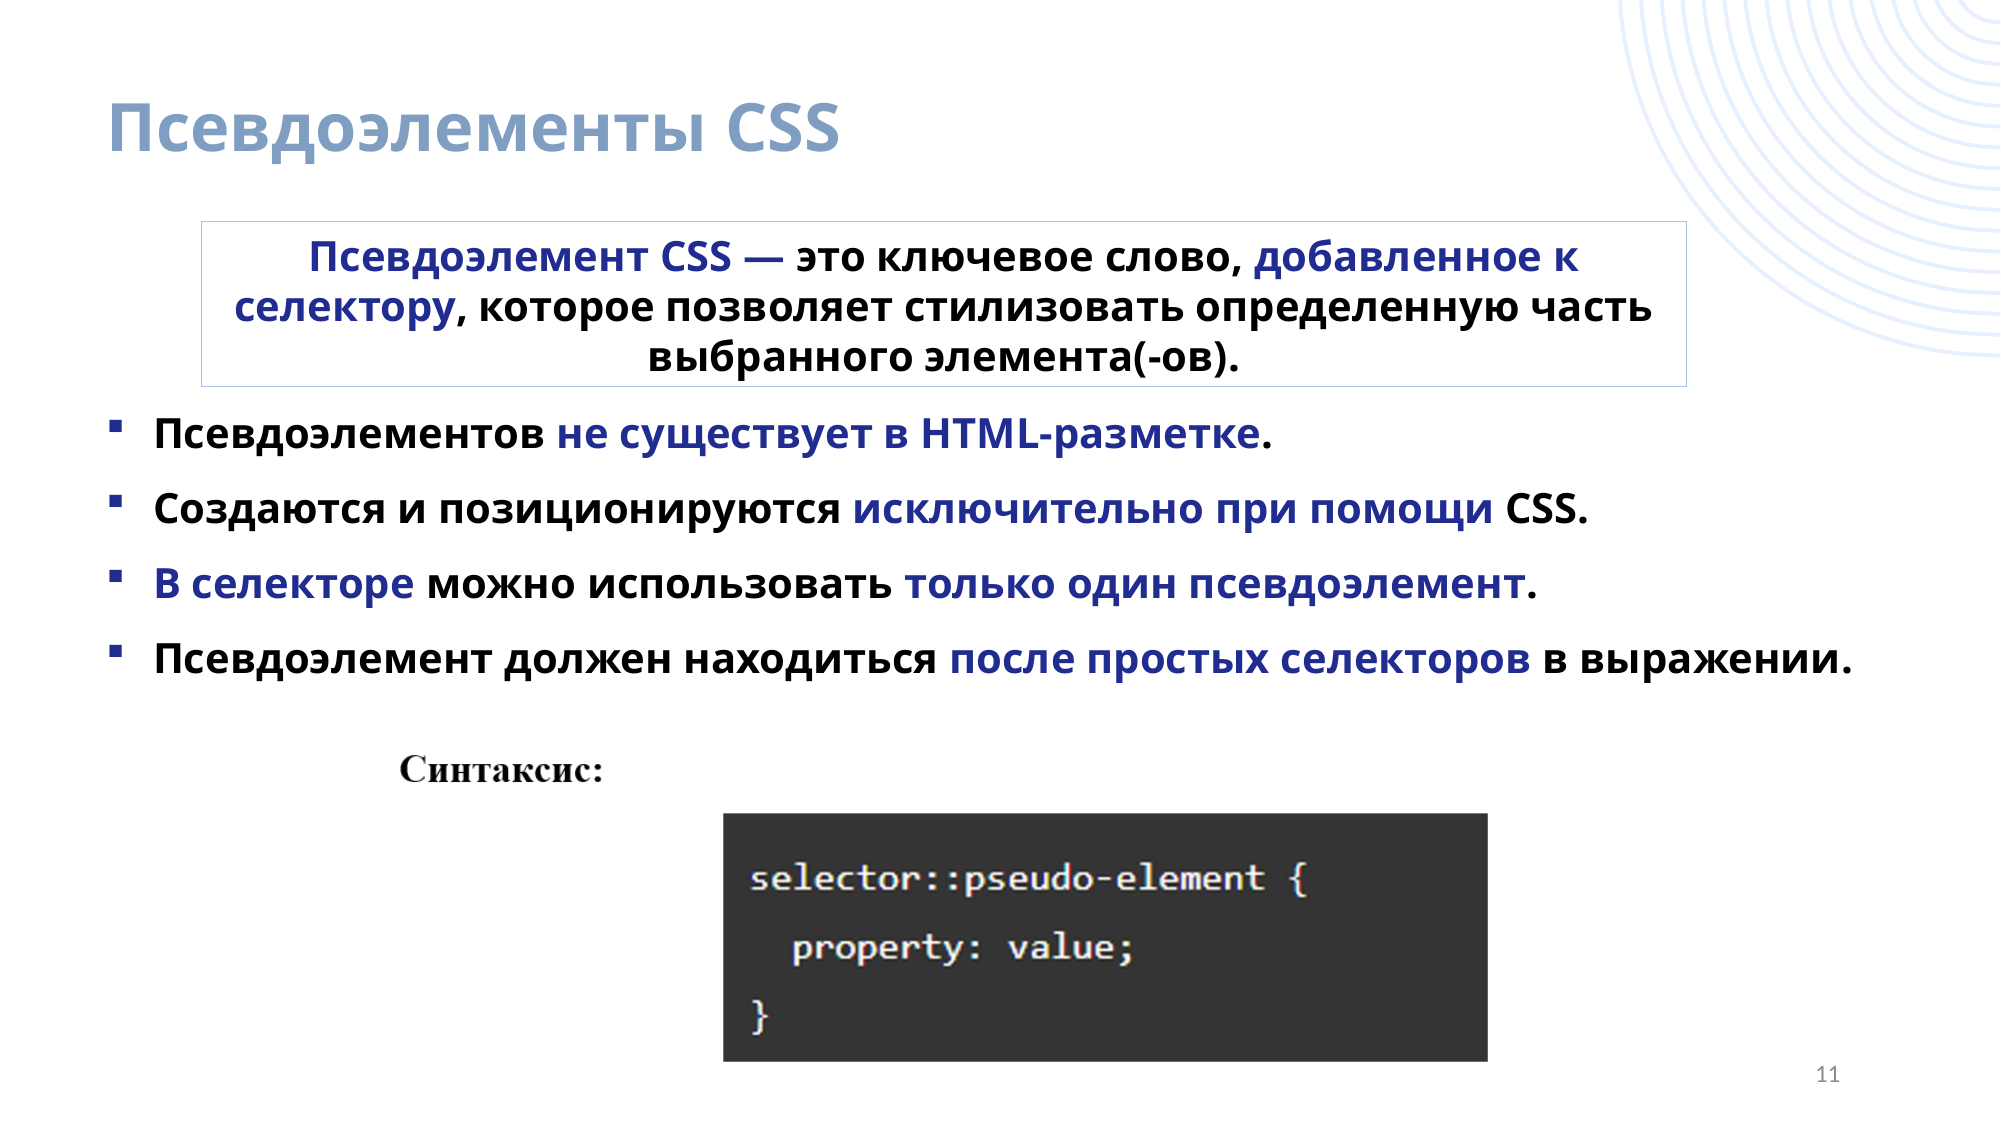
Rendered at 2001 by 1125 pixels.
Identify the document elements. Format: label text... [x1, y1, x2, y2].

text_box Псевдоэлемент CSS — это ключевое слово, добавленное к селектору, которое позволяет стилизовать определенную часть выбранного элемента(-ов). [201, 221, 1687, 387]
title Псевдоэлементы CSS [91, 79, 1817, 170]
slide_number 11 [1405, 1042, 1856, 1103]
text_box Псевдоэлементов не существует в HTML-разметке. Создаются и позиционируются исключительно при помощи CSS. В селекторе можно использовать только один псевдоэлемент. Псевдоэлемент должен находиться после простых селекторов в выражении. [91, 399, 1882, 690]
picture [389, 744, 1499, 1073]
